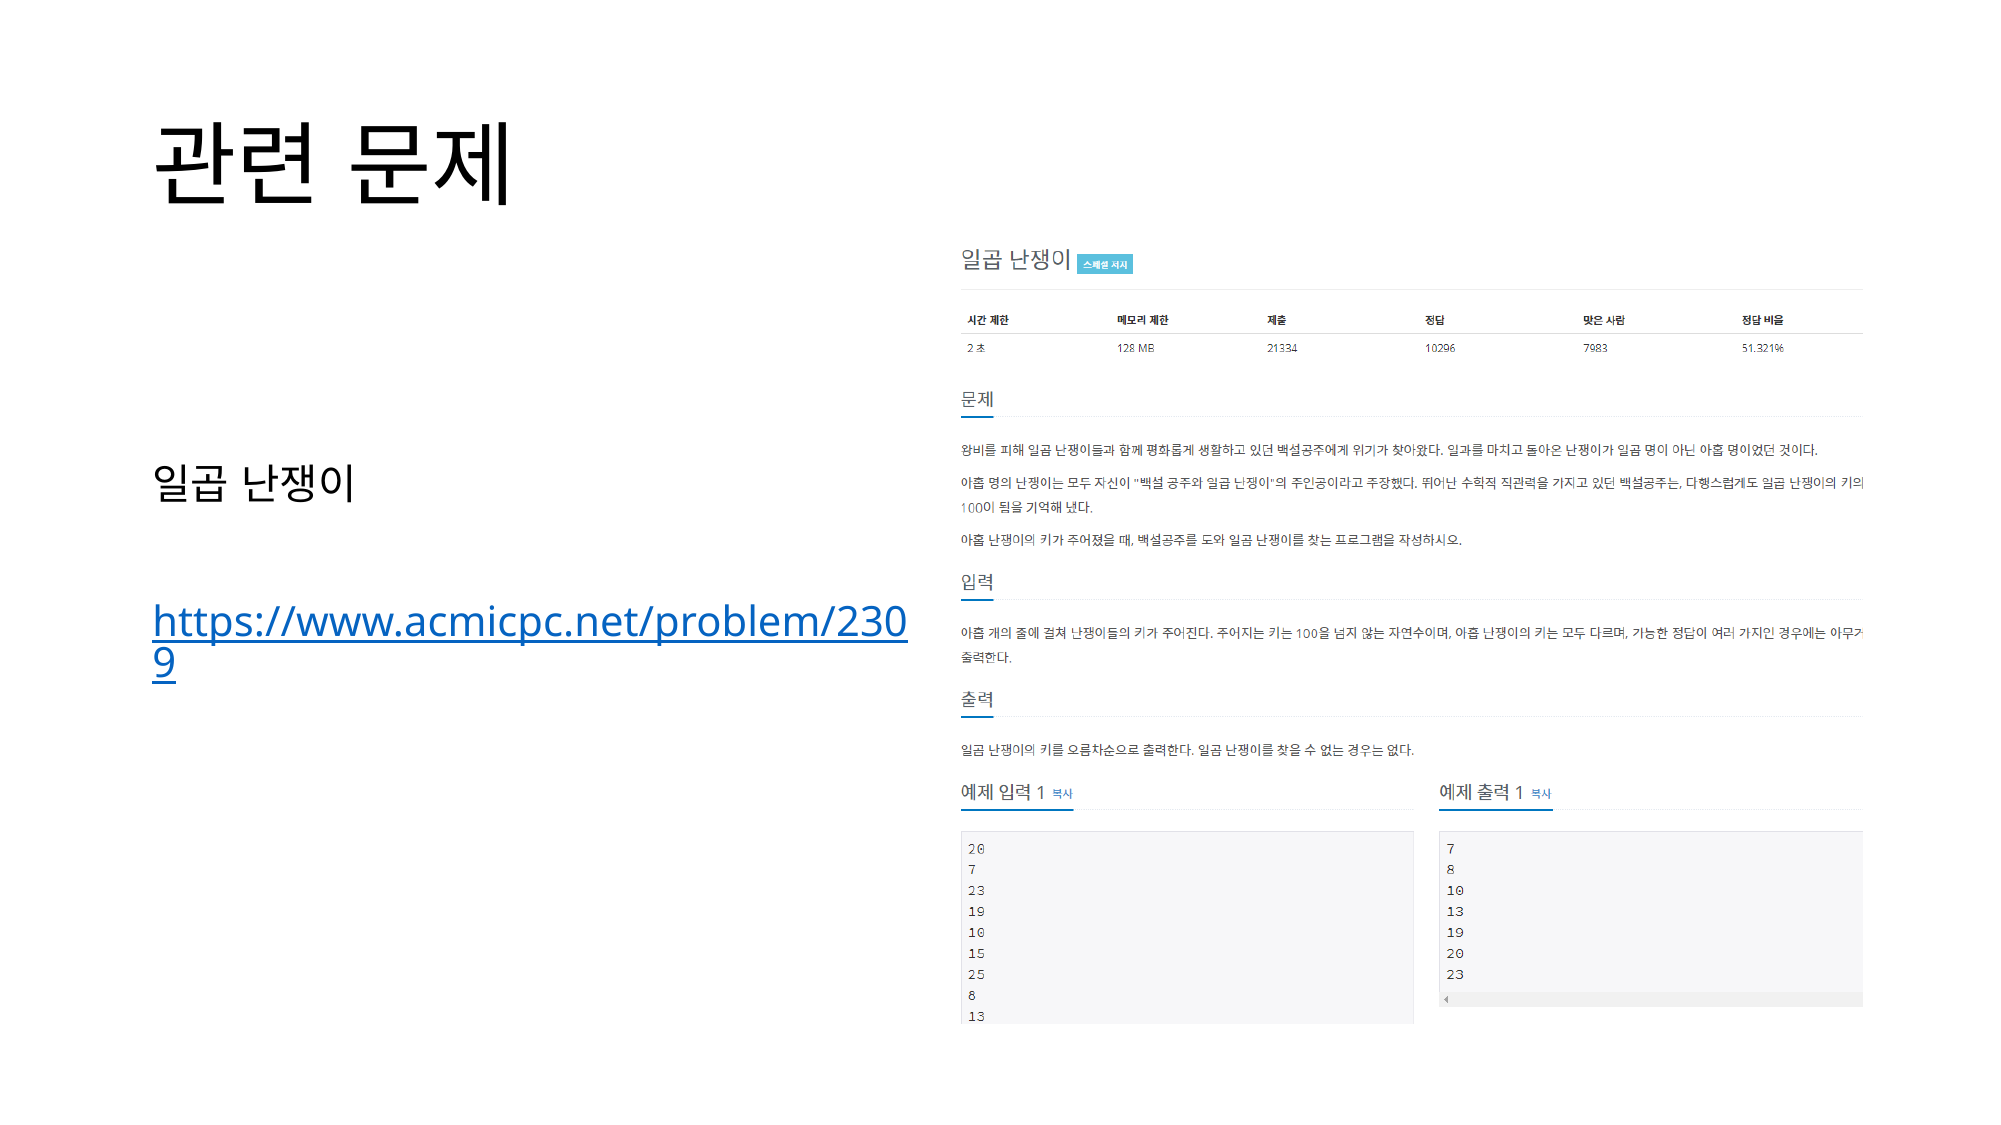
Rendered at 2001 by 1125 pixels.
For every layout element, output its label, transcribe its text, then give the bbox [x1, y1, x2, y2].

picture [954, 241, 1863, 1024]
list 일곱 난쟁이 https://www.acmicpc.net/problem/2309 [137, 456, 925, 845]
title 관련 문제 [137, 59, 1863, 278]
